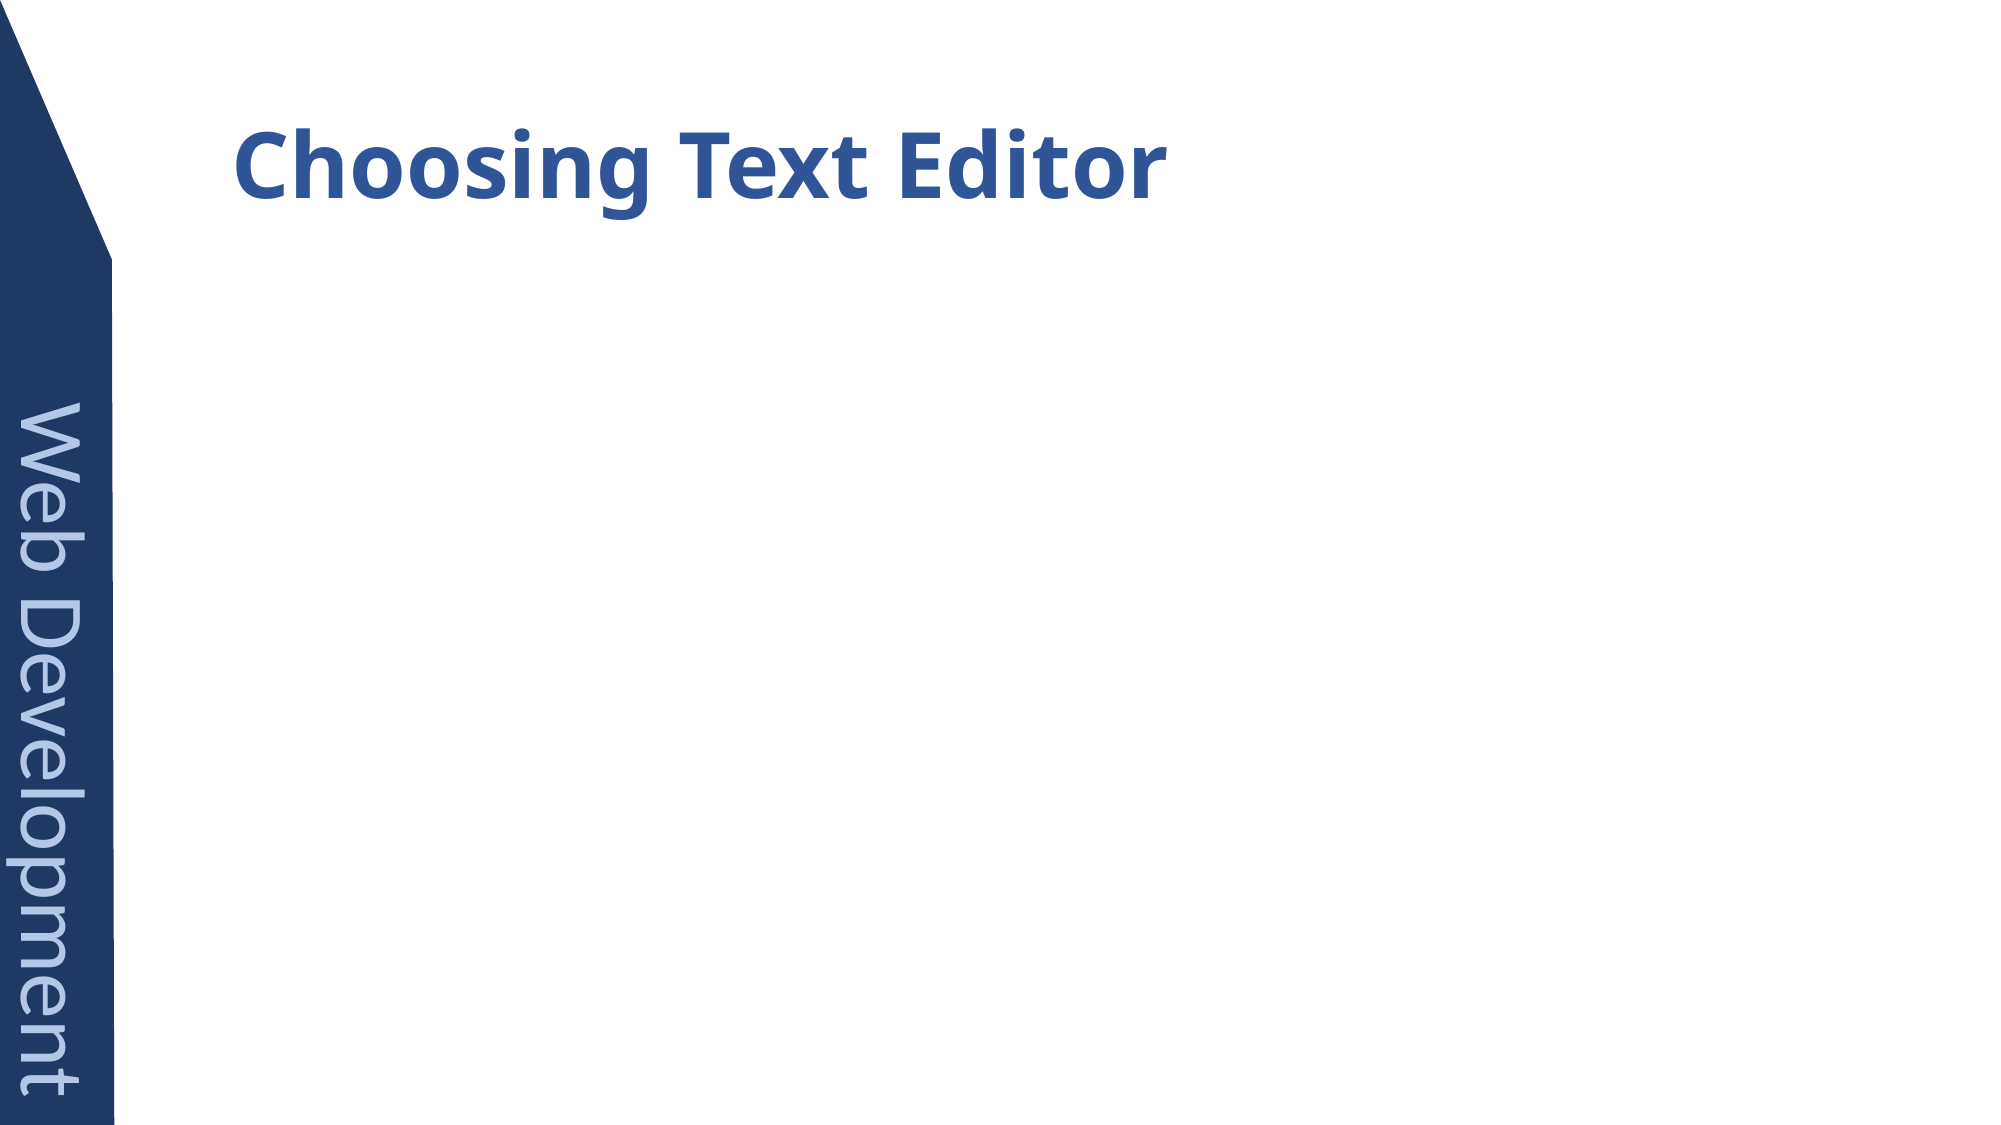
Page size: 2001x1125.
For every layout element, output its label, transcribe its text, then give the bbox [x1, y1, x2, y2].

title Choosing Text Editor [215, 59, 1902, 278]
